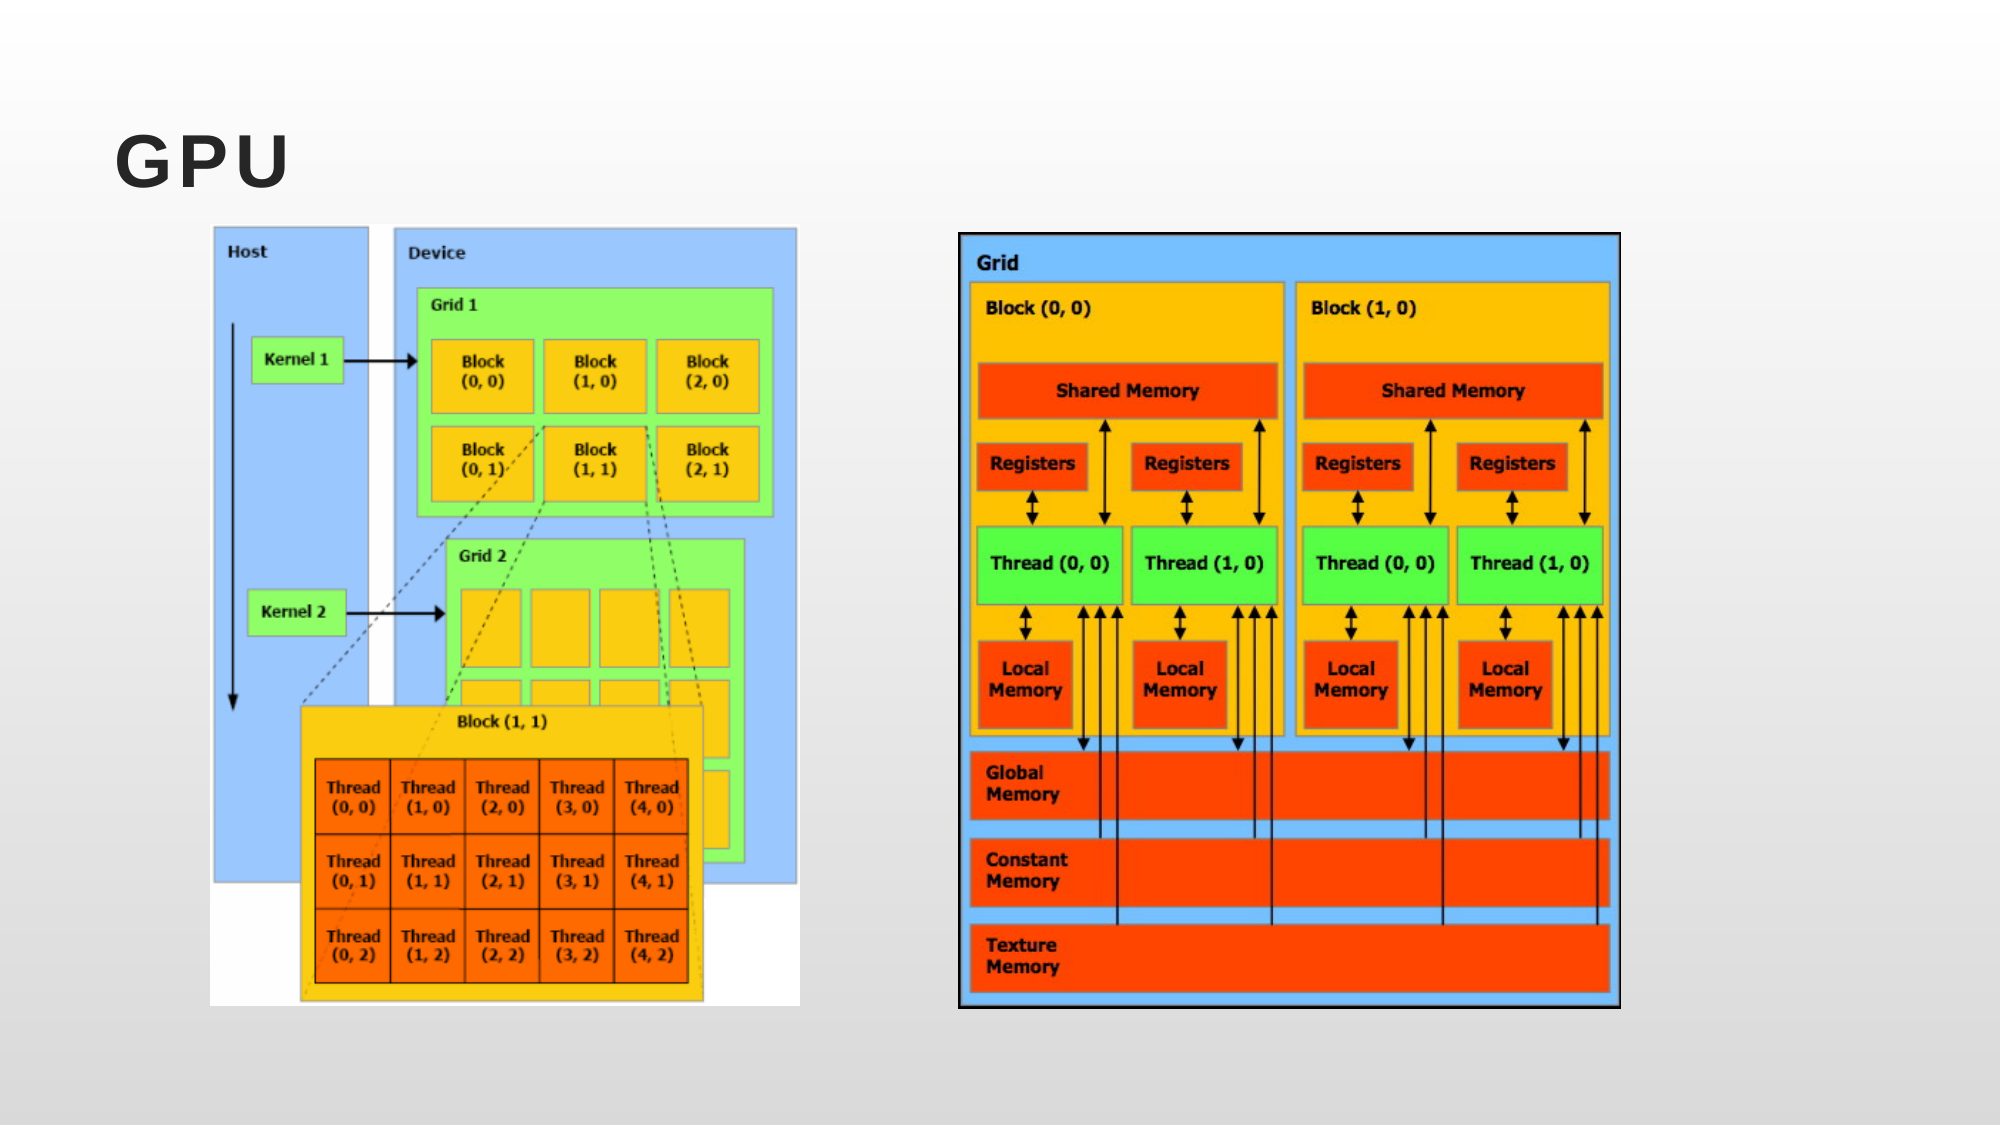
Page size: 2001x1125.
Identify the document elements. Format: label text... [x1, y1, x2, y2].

title GPU [99, 99, 1900, 216]
picture [958, 232, 1621, 1009]
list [210, 224, 800, 1006]
